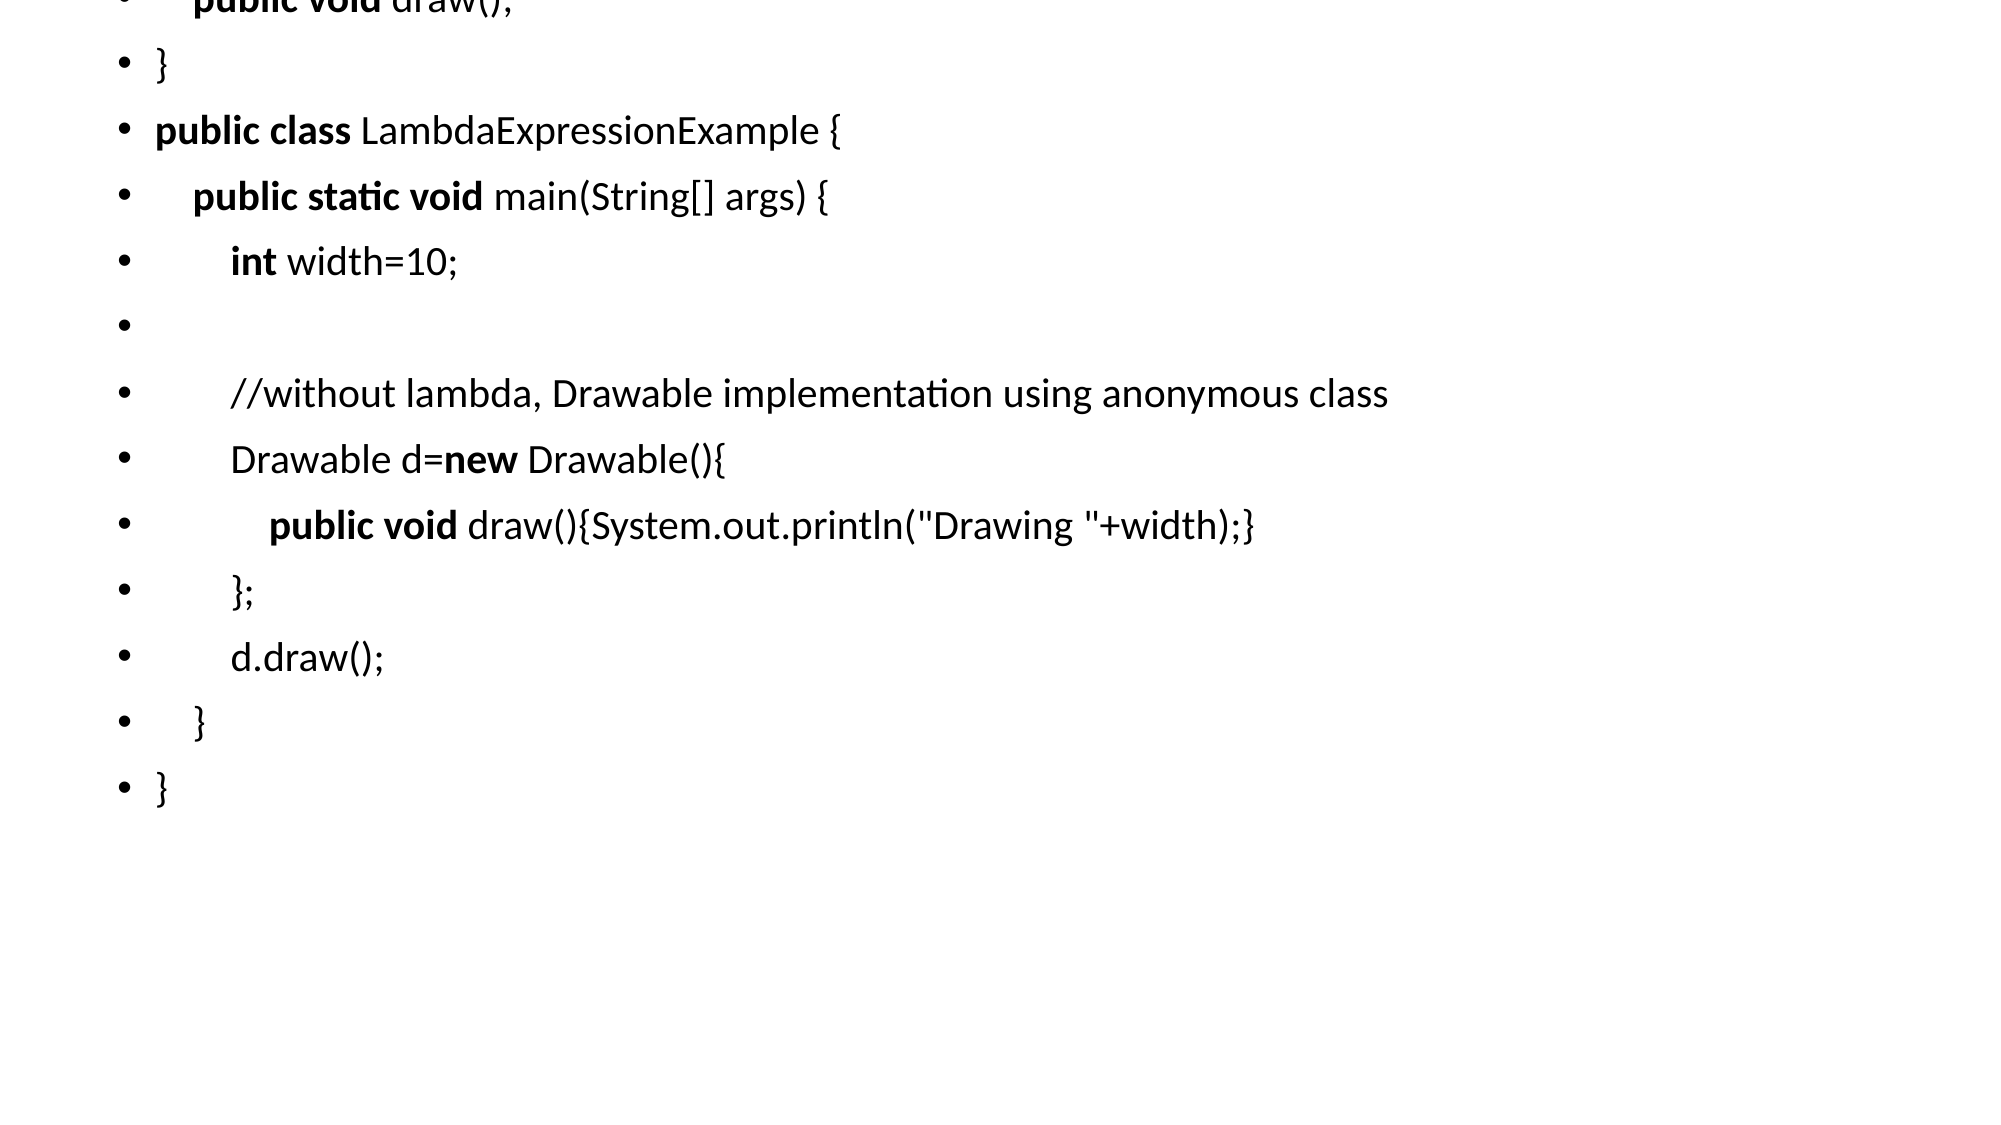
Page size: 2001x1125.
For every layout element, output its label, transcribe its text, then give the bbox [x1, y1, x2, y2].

list Without Lambda Expression interface Drawable{ public void draw(); } public class LambdaExpressionExample { public static void main(String[] args) { int width=10; //without lambda, Drawable implementation using anonymous class Drawable d=new Drawable(){ public void draw(){System.out.println("Drawing "+width);} }; d.draw(); } } [78, 0, 1971, 1125]
